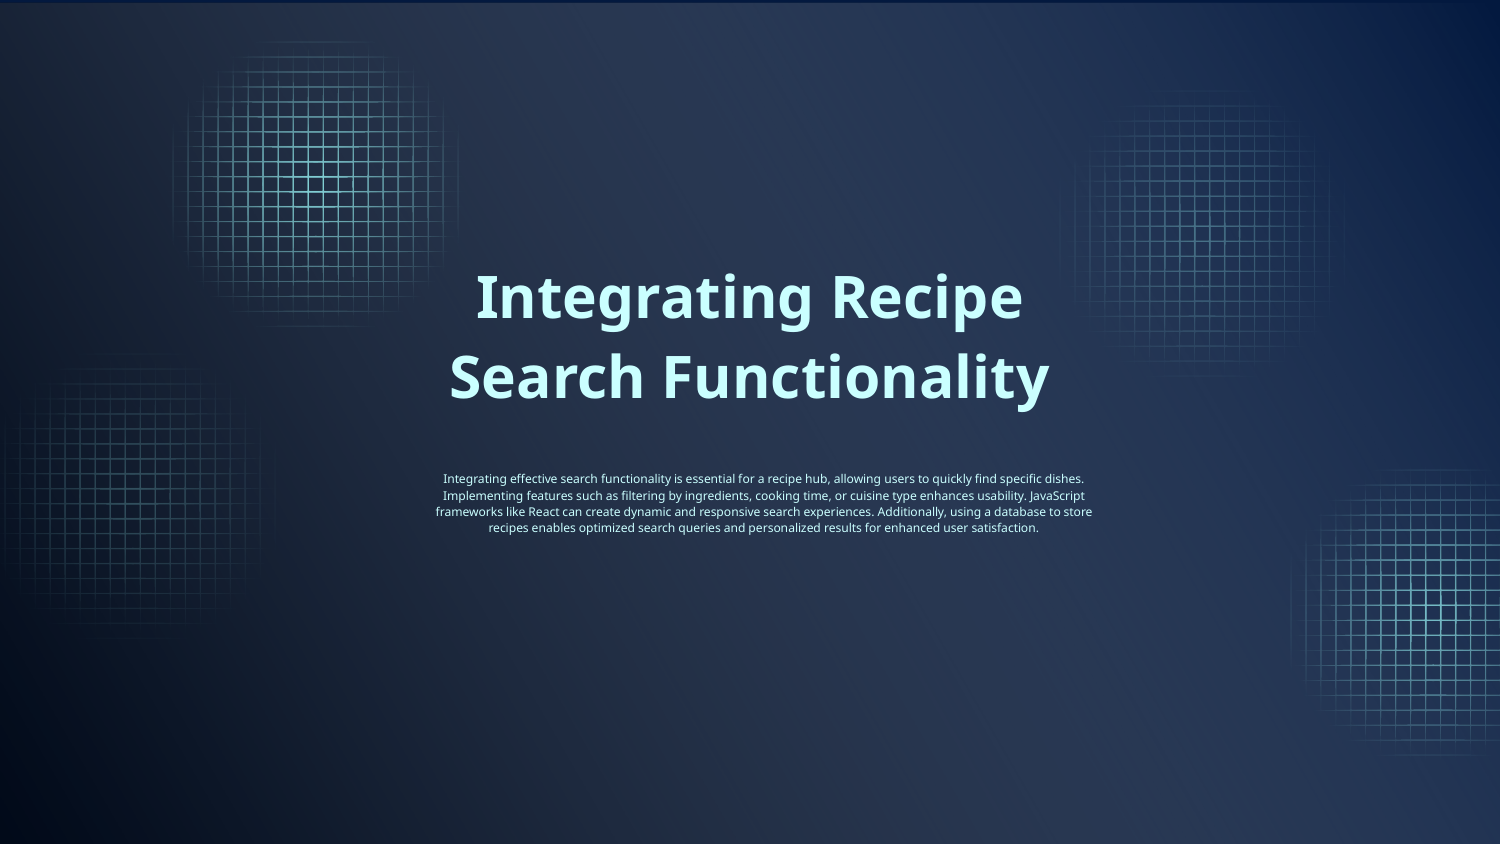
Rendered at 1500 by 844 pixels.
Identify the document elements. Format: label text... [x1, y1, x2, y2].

picture [0, 0, 1500, 844]
subtitle Integrating effective search functionality is essential for a recipe hub, allowing users to quickly find specific dishes. Implementing features such as filtering by ingredients, cooking time, or cuisine type enhances usability. JavaScript frameworks like React can create dynamic and responsive search experiences. Additionally, using a database to store recipes enables optimized search queries and personalized results for enhanced user satisfaction. [390, 456, 1110, 566]
title Integrating Recipe Search Functionality [390, 235, 1110, 432]
